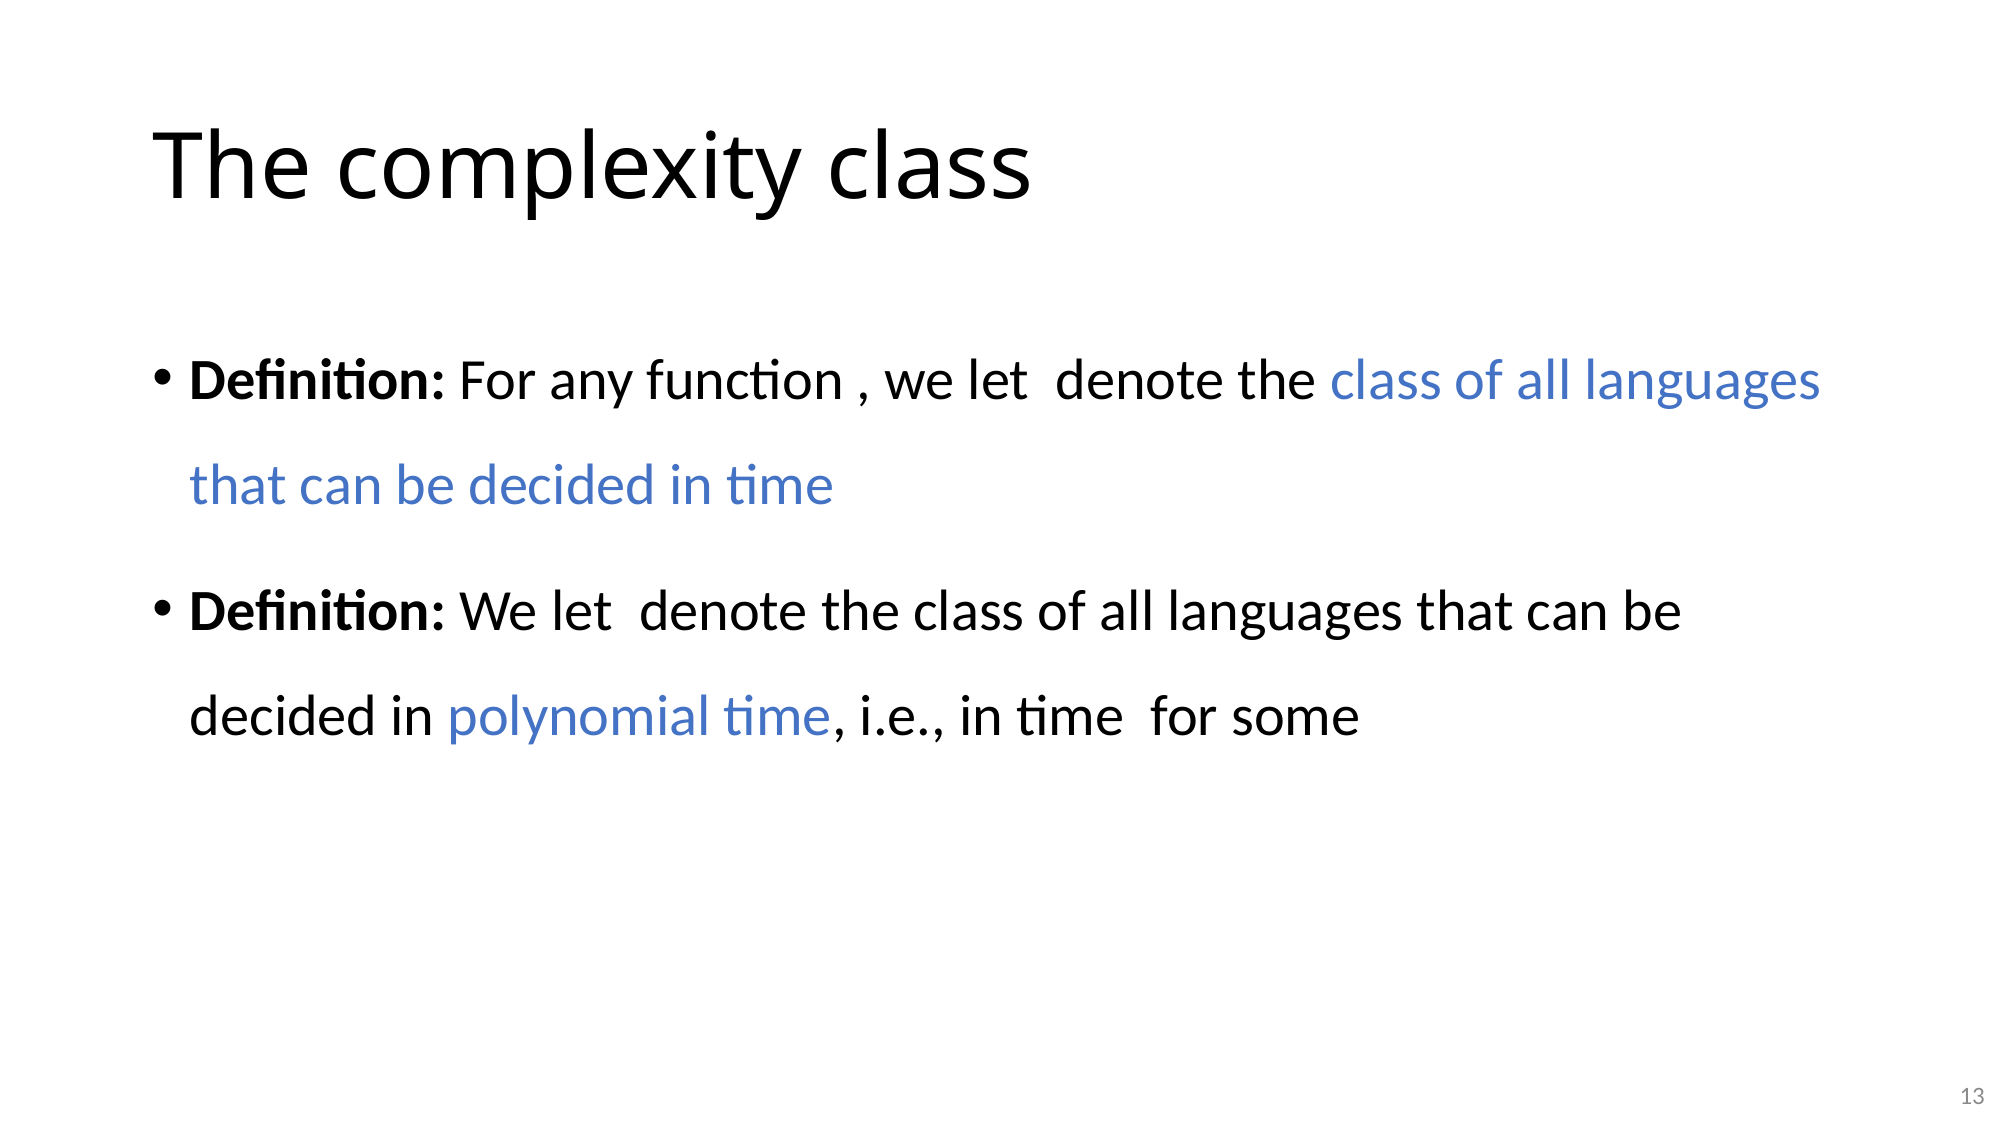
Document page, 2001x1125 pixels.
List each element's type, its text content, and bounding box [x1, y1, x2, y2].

slide_number 13 [1550, 1064, 2000, 1125]
